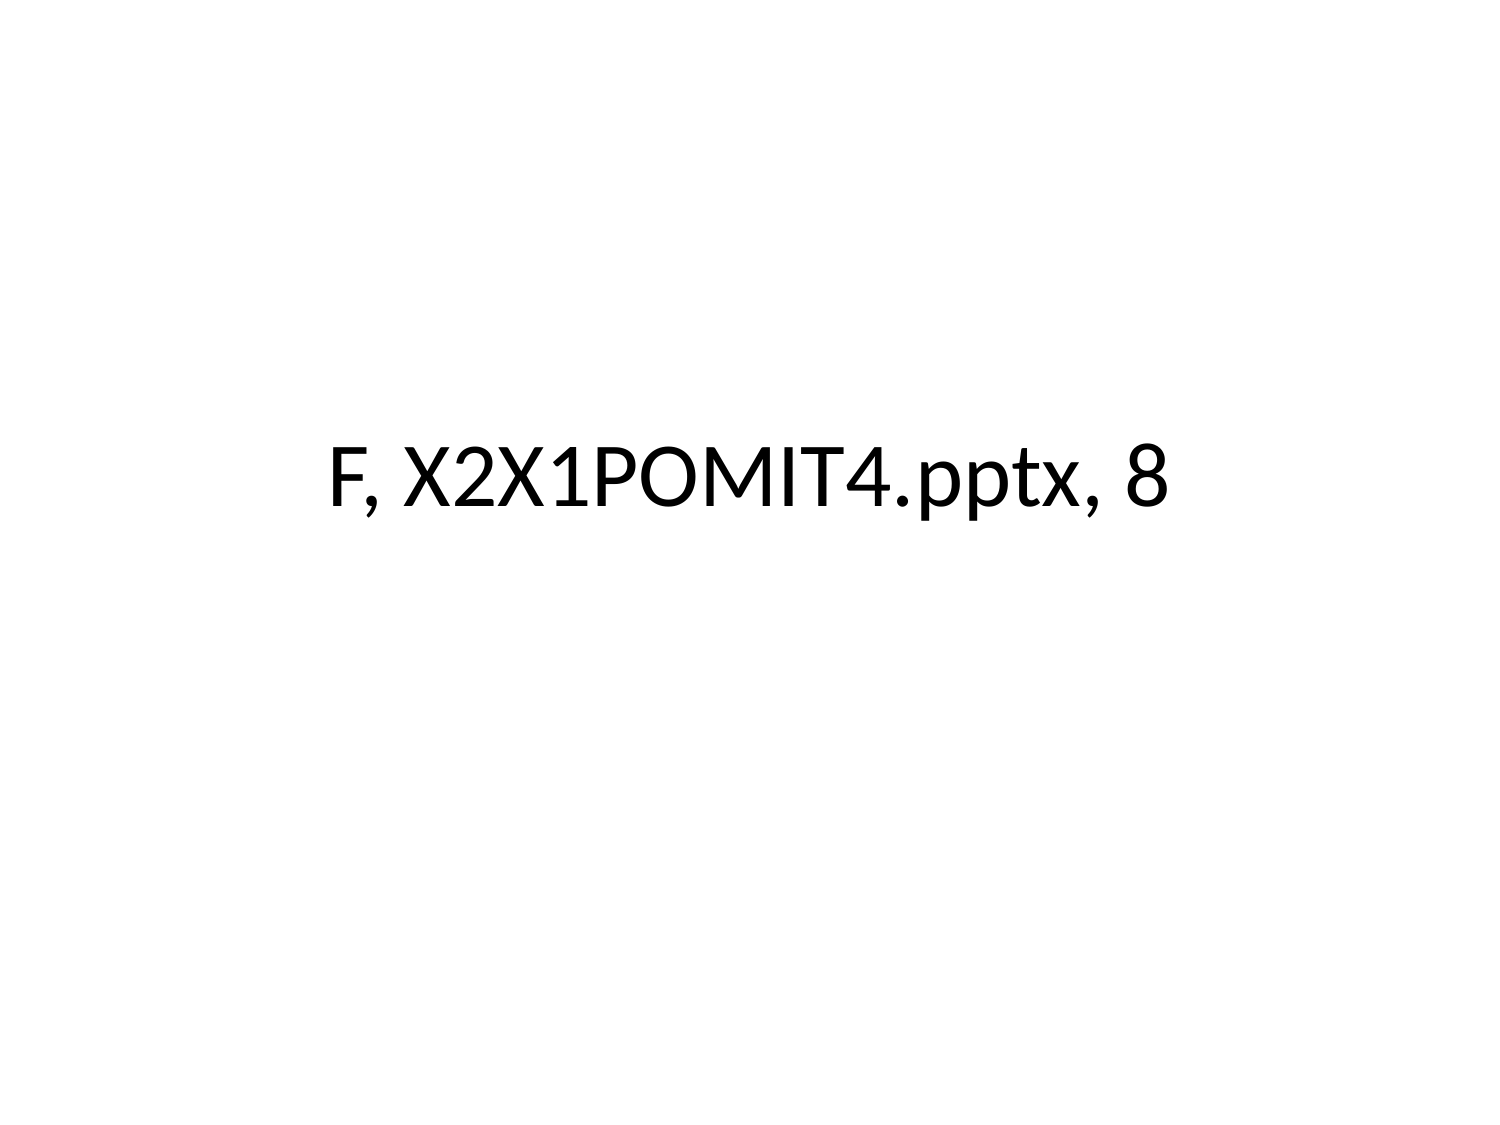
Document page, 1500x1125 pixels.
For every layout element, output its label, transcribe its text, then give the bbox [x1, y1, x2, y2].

title F, X2X1POMIT4.pptx, 8 [112, 349, 1388, 591]
